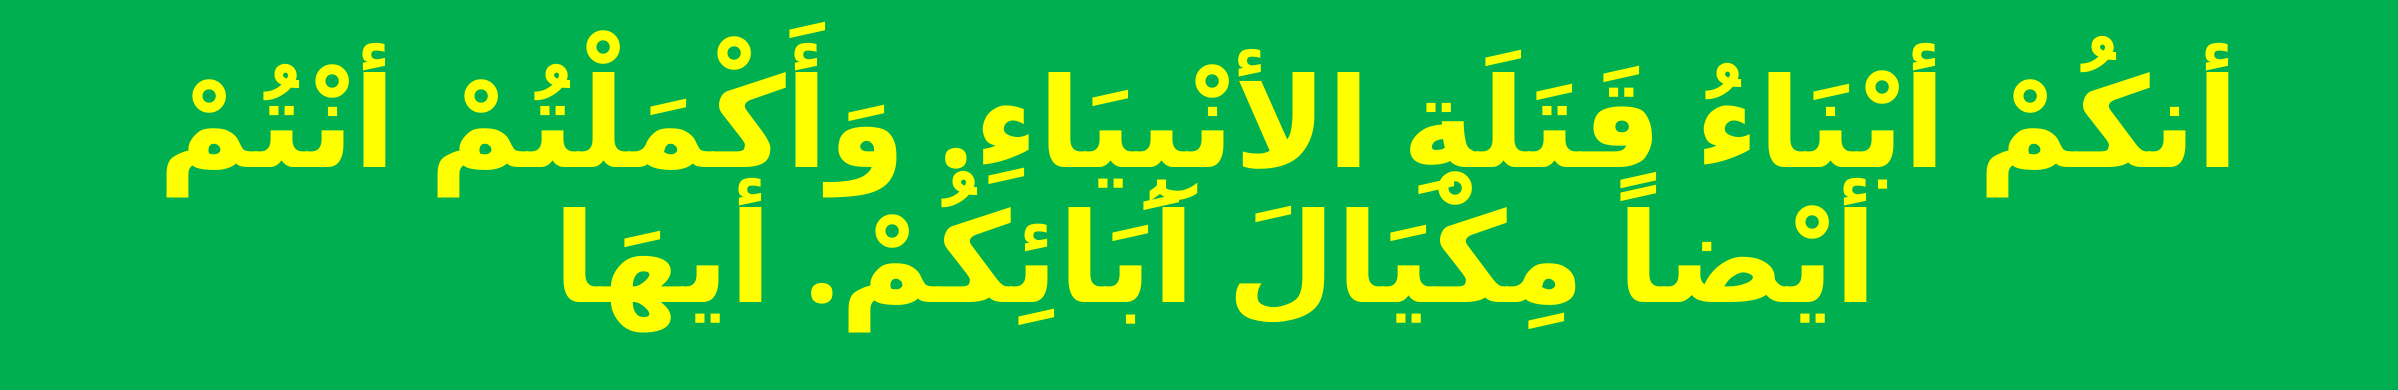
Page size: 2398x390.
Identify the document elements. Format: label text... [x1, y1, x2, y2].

title أنكُمْ أبْنَاءُ قَتَلَةِ الأنْبِيَاءِ. وَأَكْمَلْتُمْ أنْتُمْ أيْضاً مِكْيَالَ آبَائِكُمْ. أيهَا [0, 0, 2398, 390]
